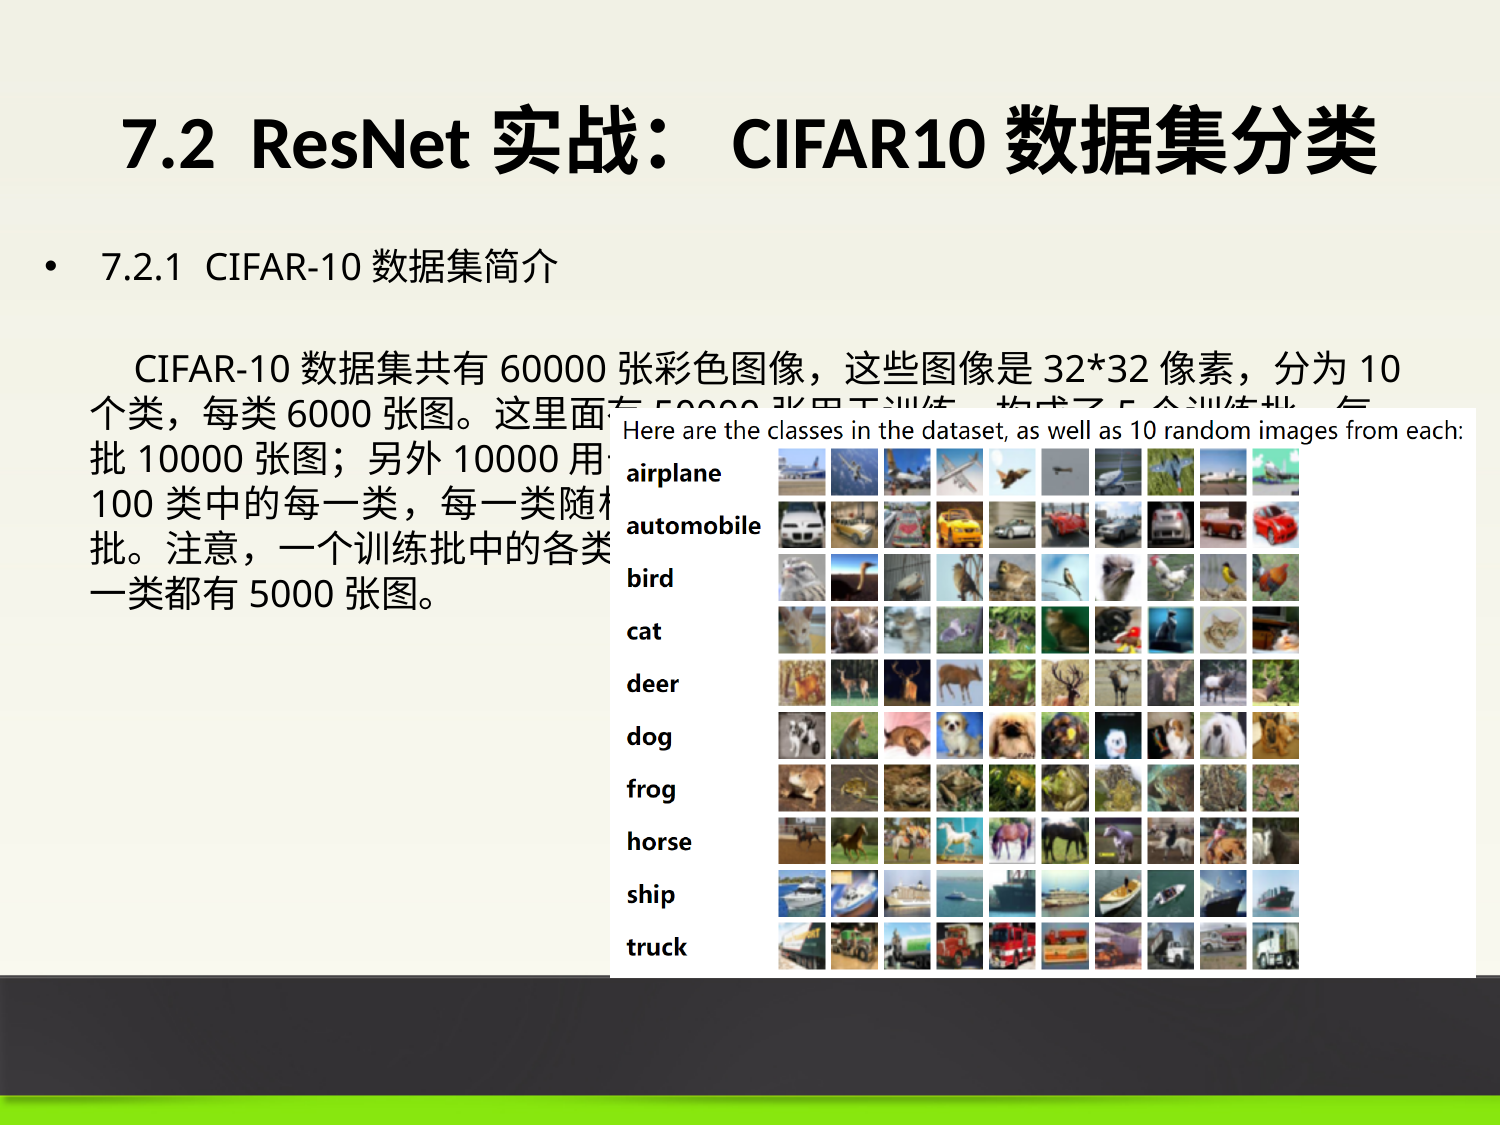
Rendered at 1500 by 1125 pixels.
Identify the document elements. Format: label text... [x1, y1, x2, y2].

text_box CIFAR-10数据集共有60000张彩色图像，这些图像是32*32像素，分为10个类，每类6000张图。这里面有50000张用于训练，构成了5个训练批，每一批10000张图；另外10000用于测试，单独构成一批。测试批的数据里，取自100类中的每一类，每一类随机取1000张。抽剩下的就随机排列组成了训练批。注意，一个训练批中的各类图像的数量并不一定相同，总的来看训练批，每一类都有5000张图。 [74, 338, 1425, 623]
picture [0, 0, 1500, 1125]
list 7.2.1 CIFAR-10数据集简介 [29, 235, 1380, 342]
title 7.2 ResNet实战：CIFAR10数据集分类 [75, 45, 1425, 233]
